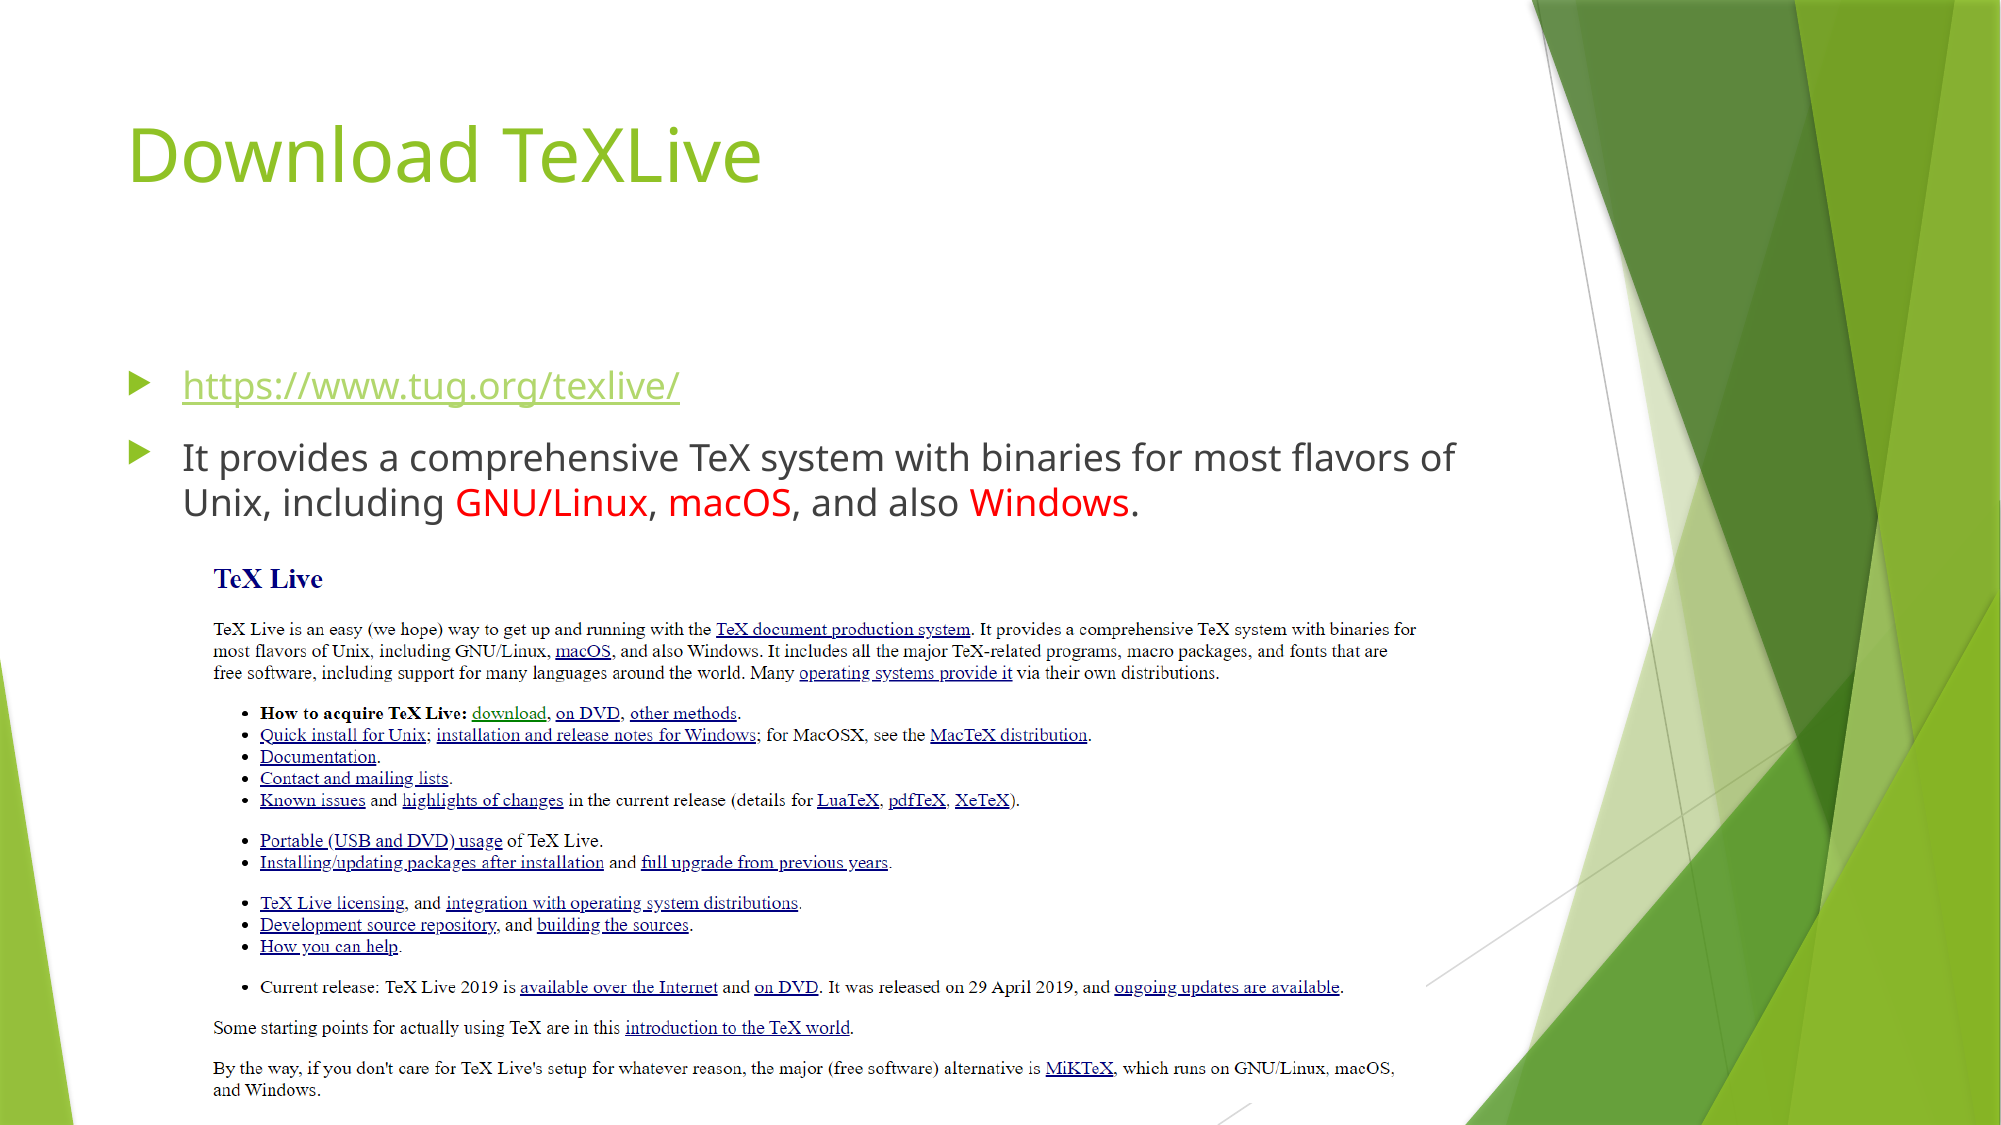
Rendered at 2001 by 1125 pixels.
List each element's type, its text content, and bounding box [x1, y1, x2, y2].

list https://www.tug.org/texlive/ It provides a comprehensive TeX system with binaries for most flavors of Unix, including GNU/Linux, macOS, and also Windows. [111, 354, 1522, 992]
title Download TeXLive [111, 99, 1522, 317]
picture [206, 563, 1426, 1103]
